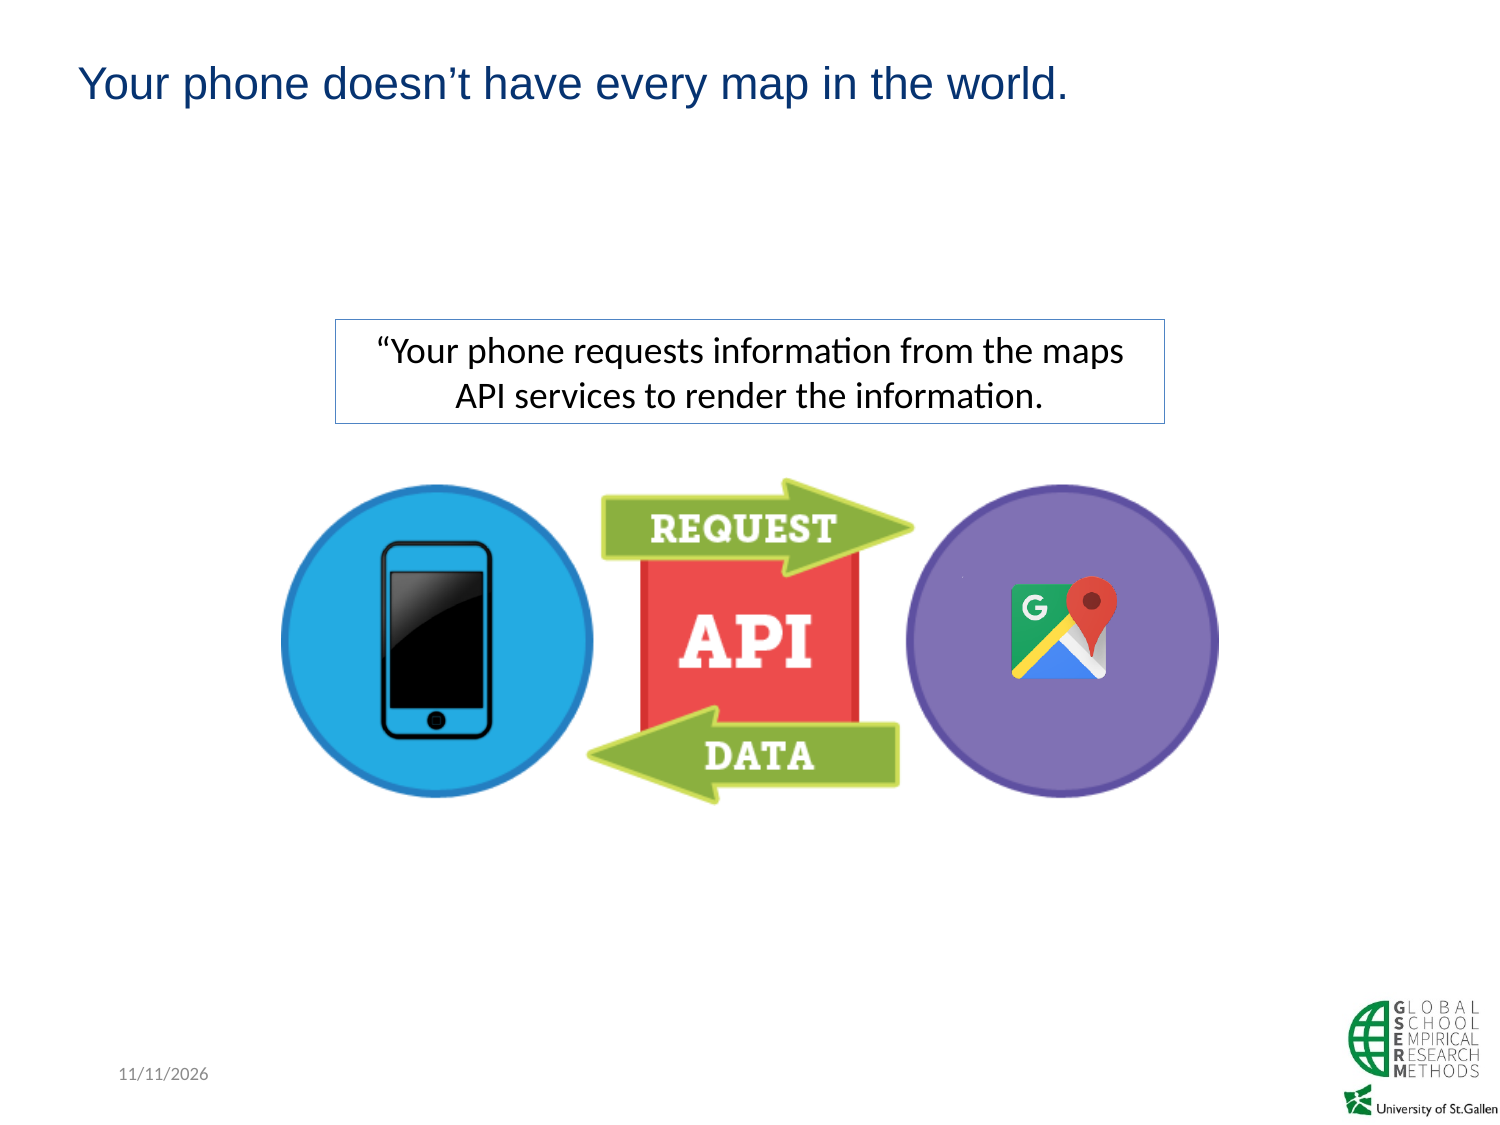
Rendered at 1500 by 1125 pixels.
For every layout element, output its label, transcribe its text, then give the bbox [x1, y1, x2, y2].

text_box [281, 319, 1219, 806]
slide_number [103, 1042, 441, 1103]
picture [1342, 992, 1500, 1125]
title Your phone doesn’t have every map in the world. [62, 45, 1425, 125]
picture [294, 533, 578, 746]
